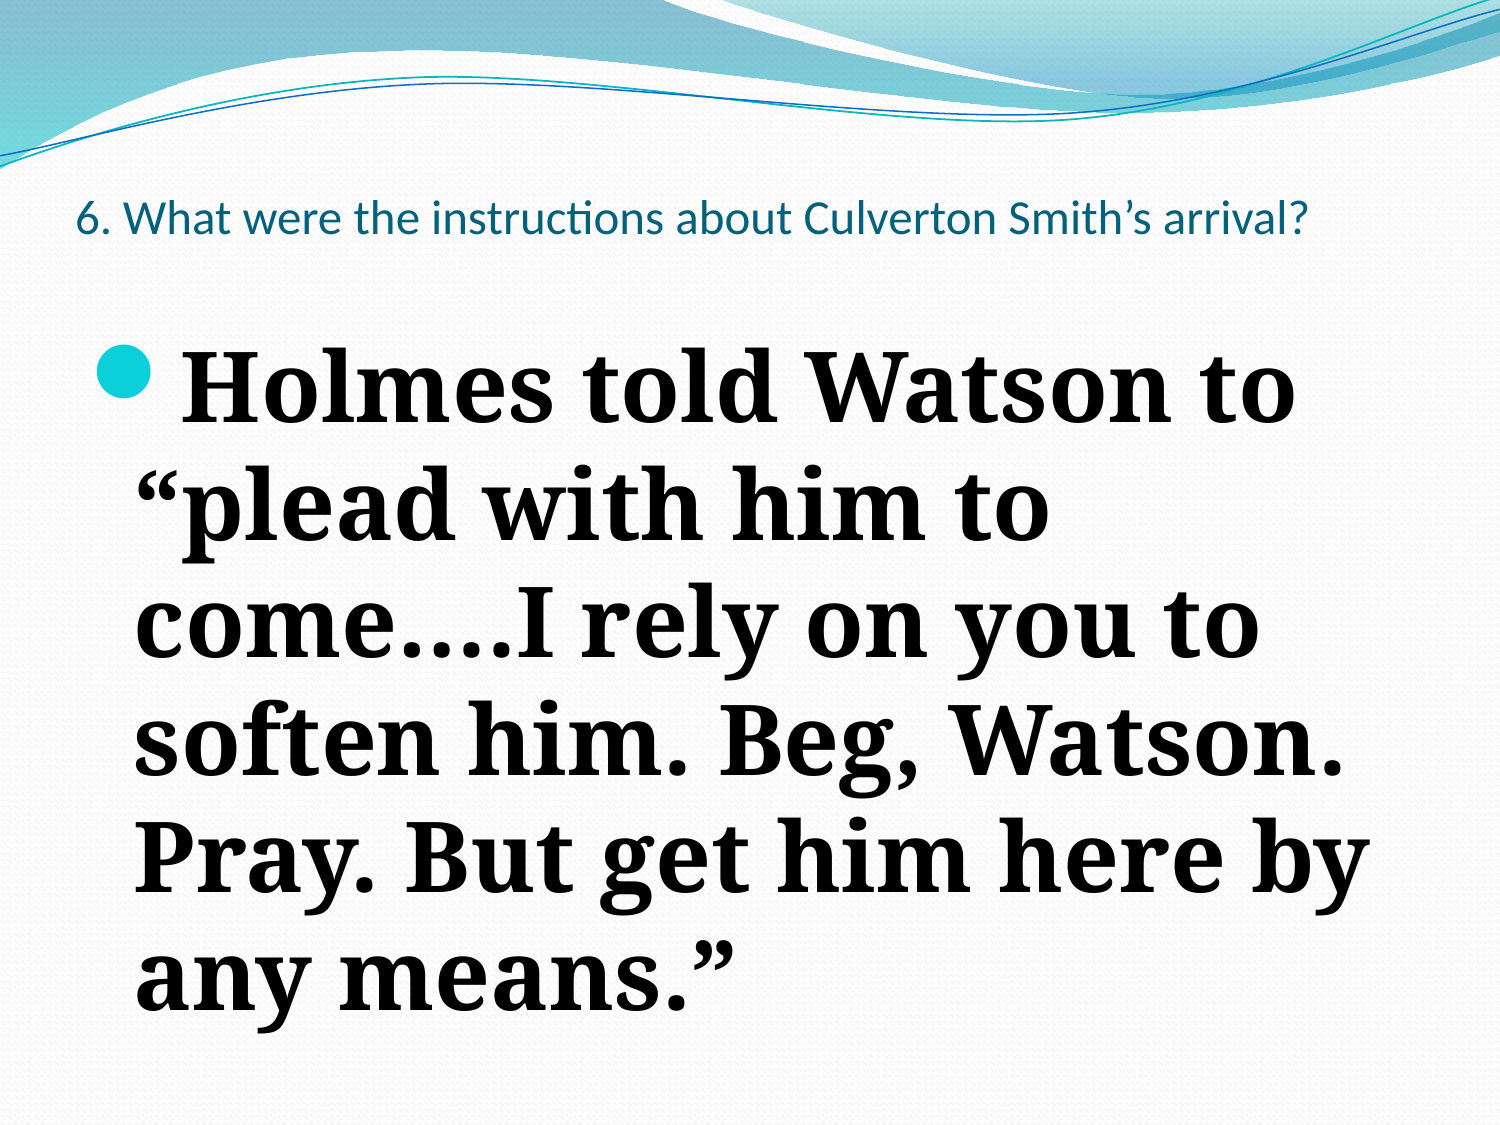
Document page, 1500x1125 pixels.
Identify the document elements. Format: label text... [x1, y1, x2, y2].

title 6. What were the instructions about Culverton Smith’s arrival? [75, 115, 1425, 303]
list Holmes told Watson to “plead with him to come….I rely on you to soften him. Beg, Watson. Pray. But get him here by any means.” [75, 317, 1425, 1038]
